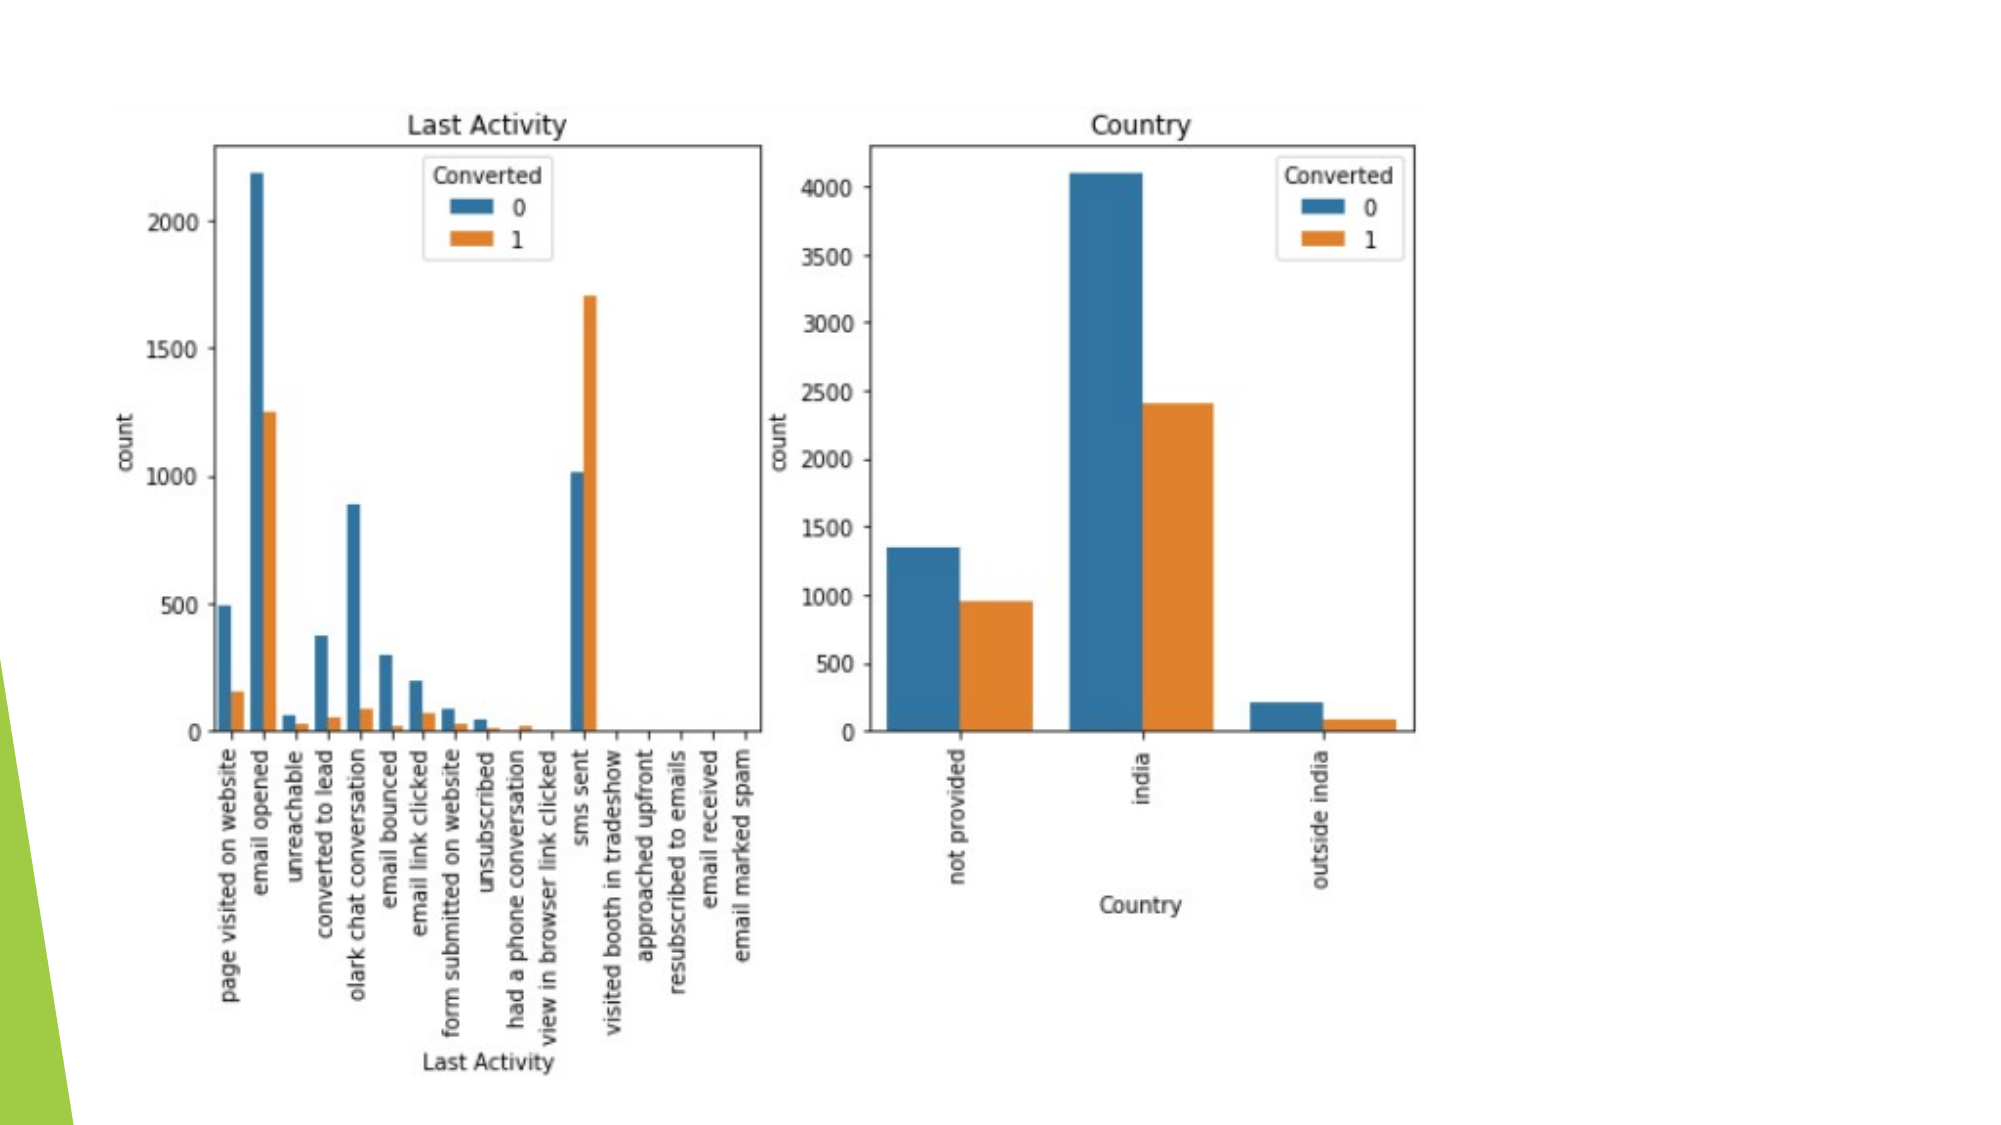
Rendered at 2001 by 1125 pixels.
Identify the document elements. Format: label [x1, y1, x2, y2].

text_box [0, 658, 74, 1125]
picture [116, 106, 1420, 1082]
